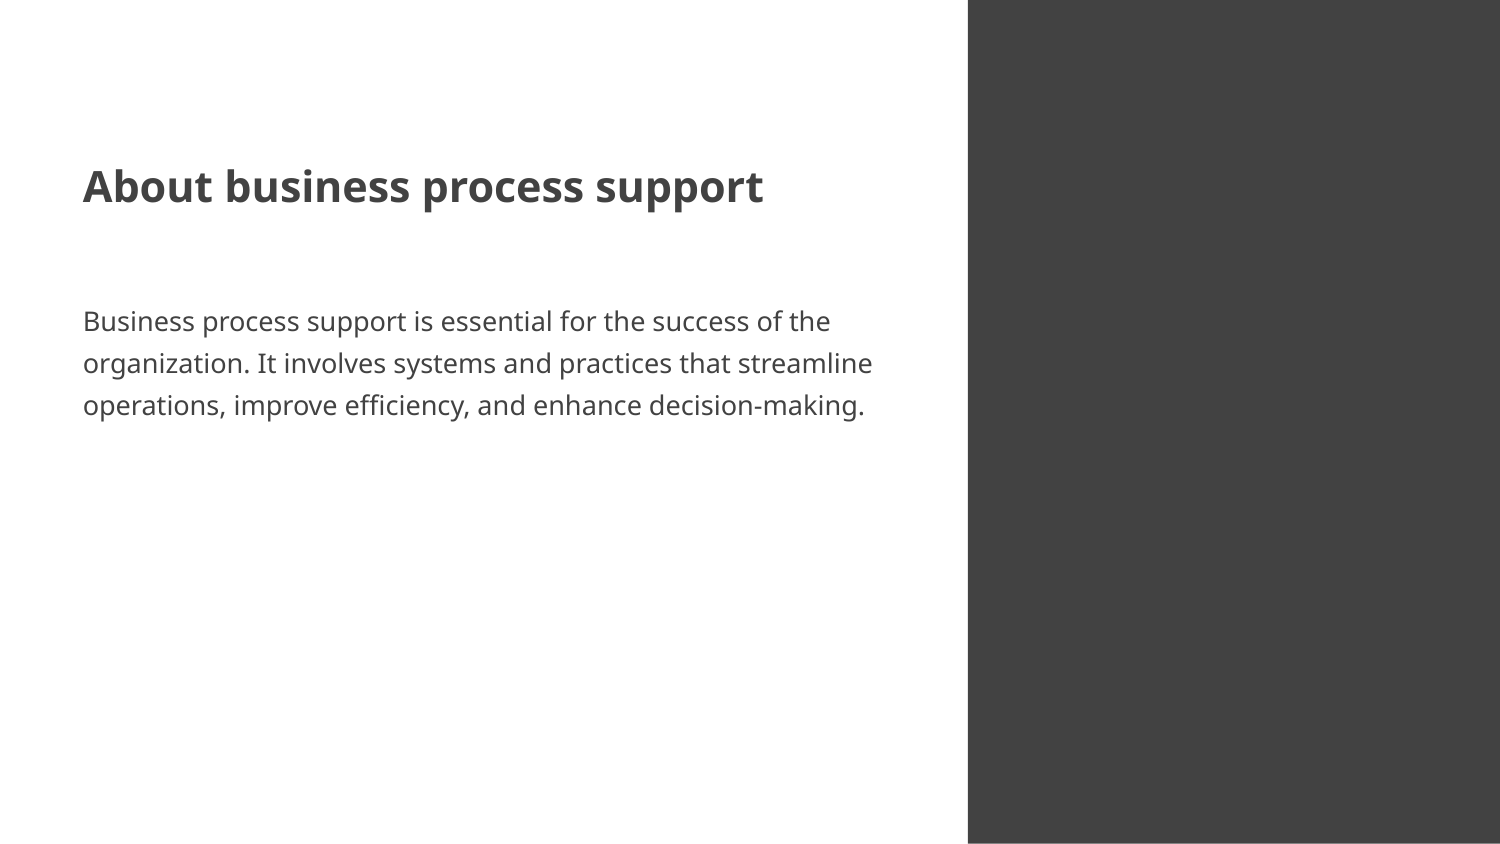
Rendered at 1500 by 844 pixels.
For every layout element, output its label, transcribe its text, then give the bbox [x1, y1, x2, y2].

list Business process support is essential for the success of the organization. It involves systems and practices that streamline operations, improve efficiency, and enhance decision-making. [67, 281, 895, 652]
title About business process support [67, 141, 895, 231]
